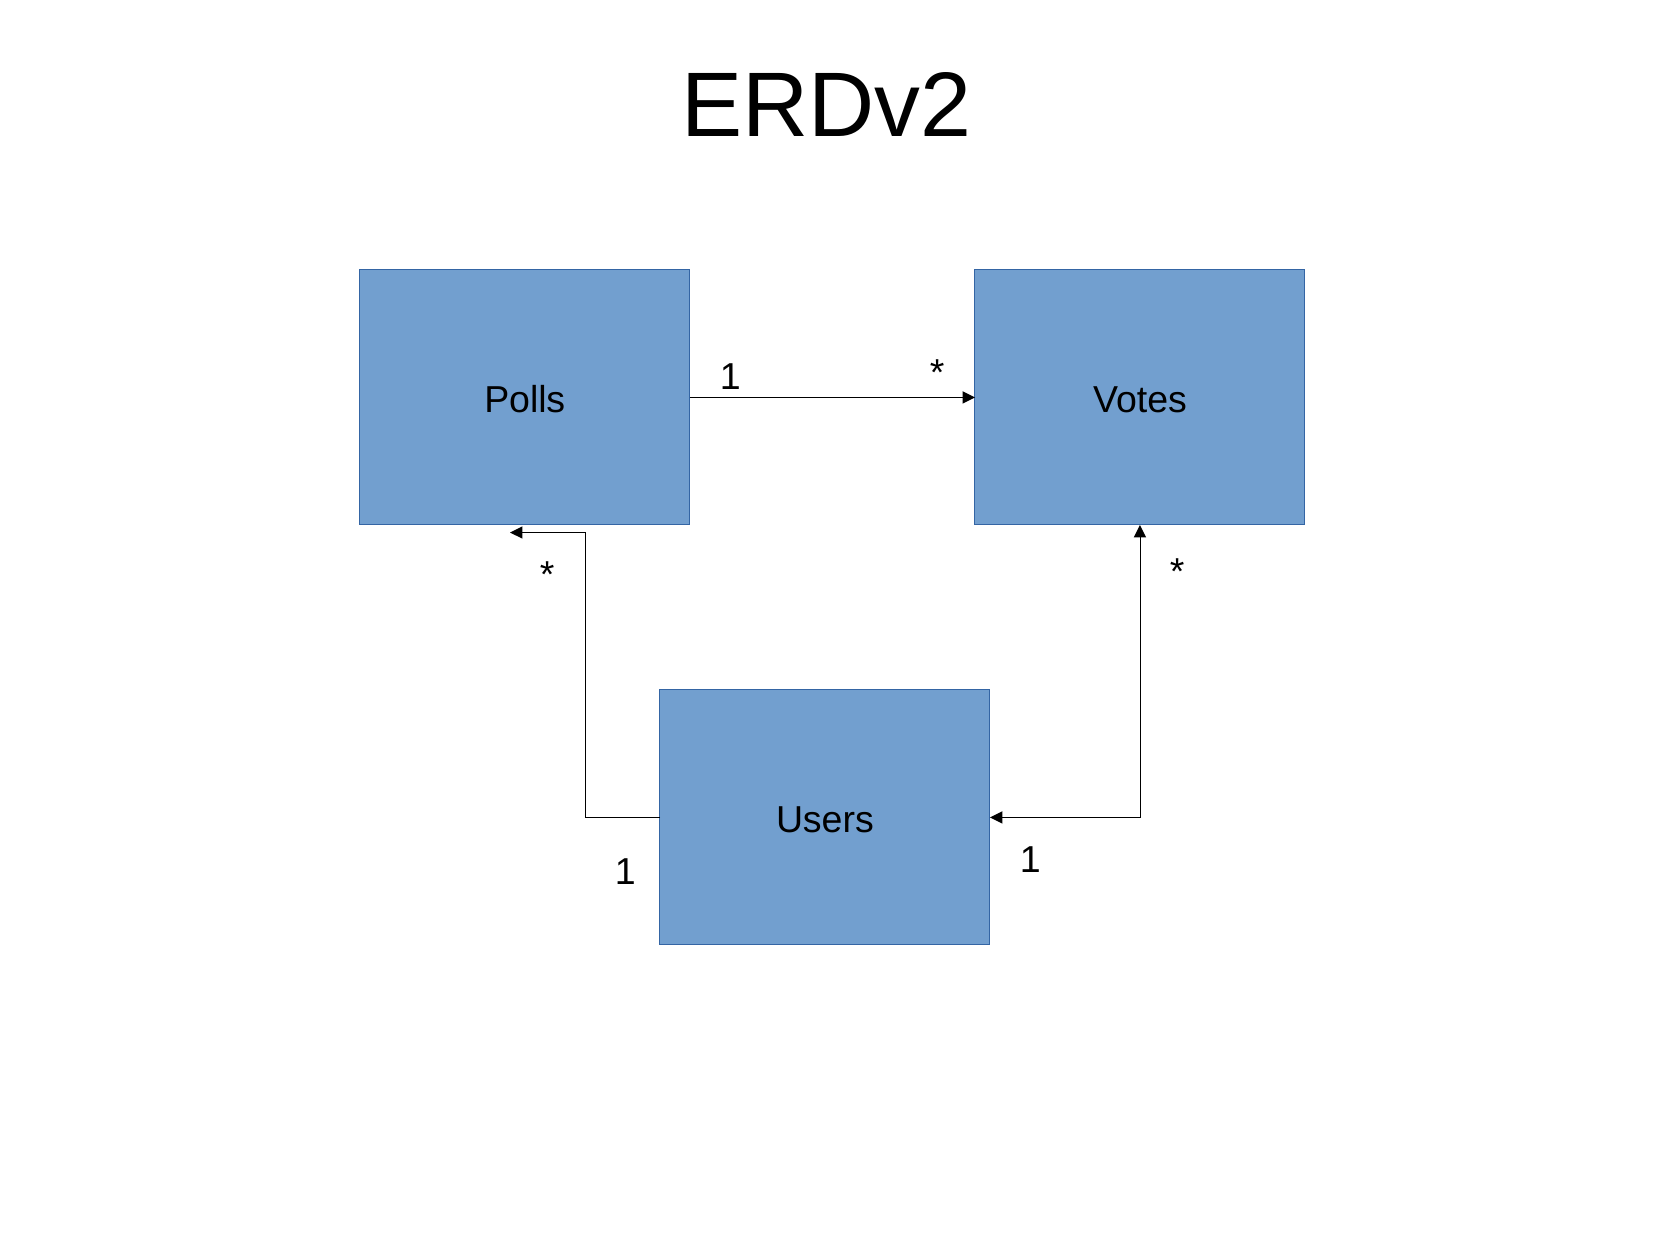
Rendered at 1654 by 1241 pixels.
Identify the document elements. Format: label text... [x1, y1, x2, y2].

text_box * [914, 340, 960, 396]
text_box 1 [599, 839, 645, 897]
text_box ERDv2 [82, 48, 1571, 152]
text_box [989, 524, 1141, 818]
text_box Polls [359, 269, 690, 525]
text_box * [1154, 539, 1200, 597]
text_box Users [659, 689, 990, 945]
text_box Votes [974, 269, 1305, 525]
text_box 1 [704, 344, 750, 396]
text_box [509, 532, 661, 818]
text_box 1 [1004, 828, 1050, 885]
